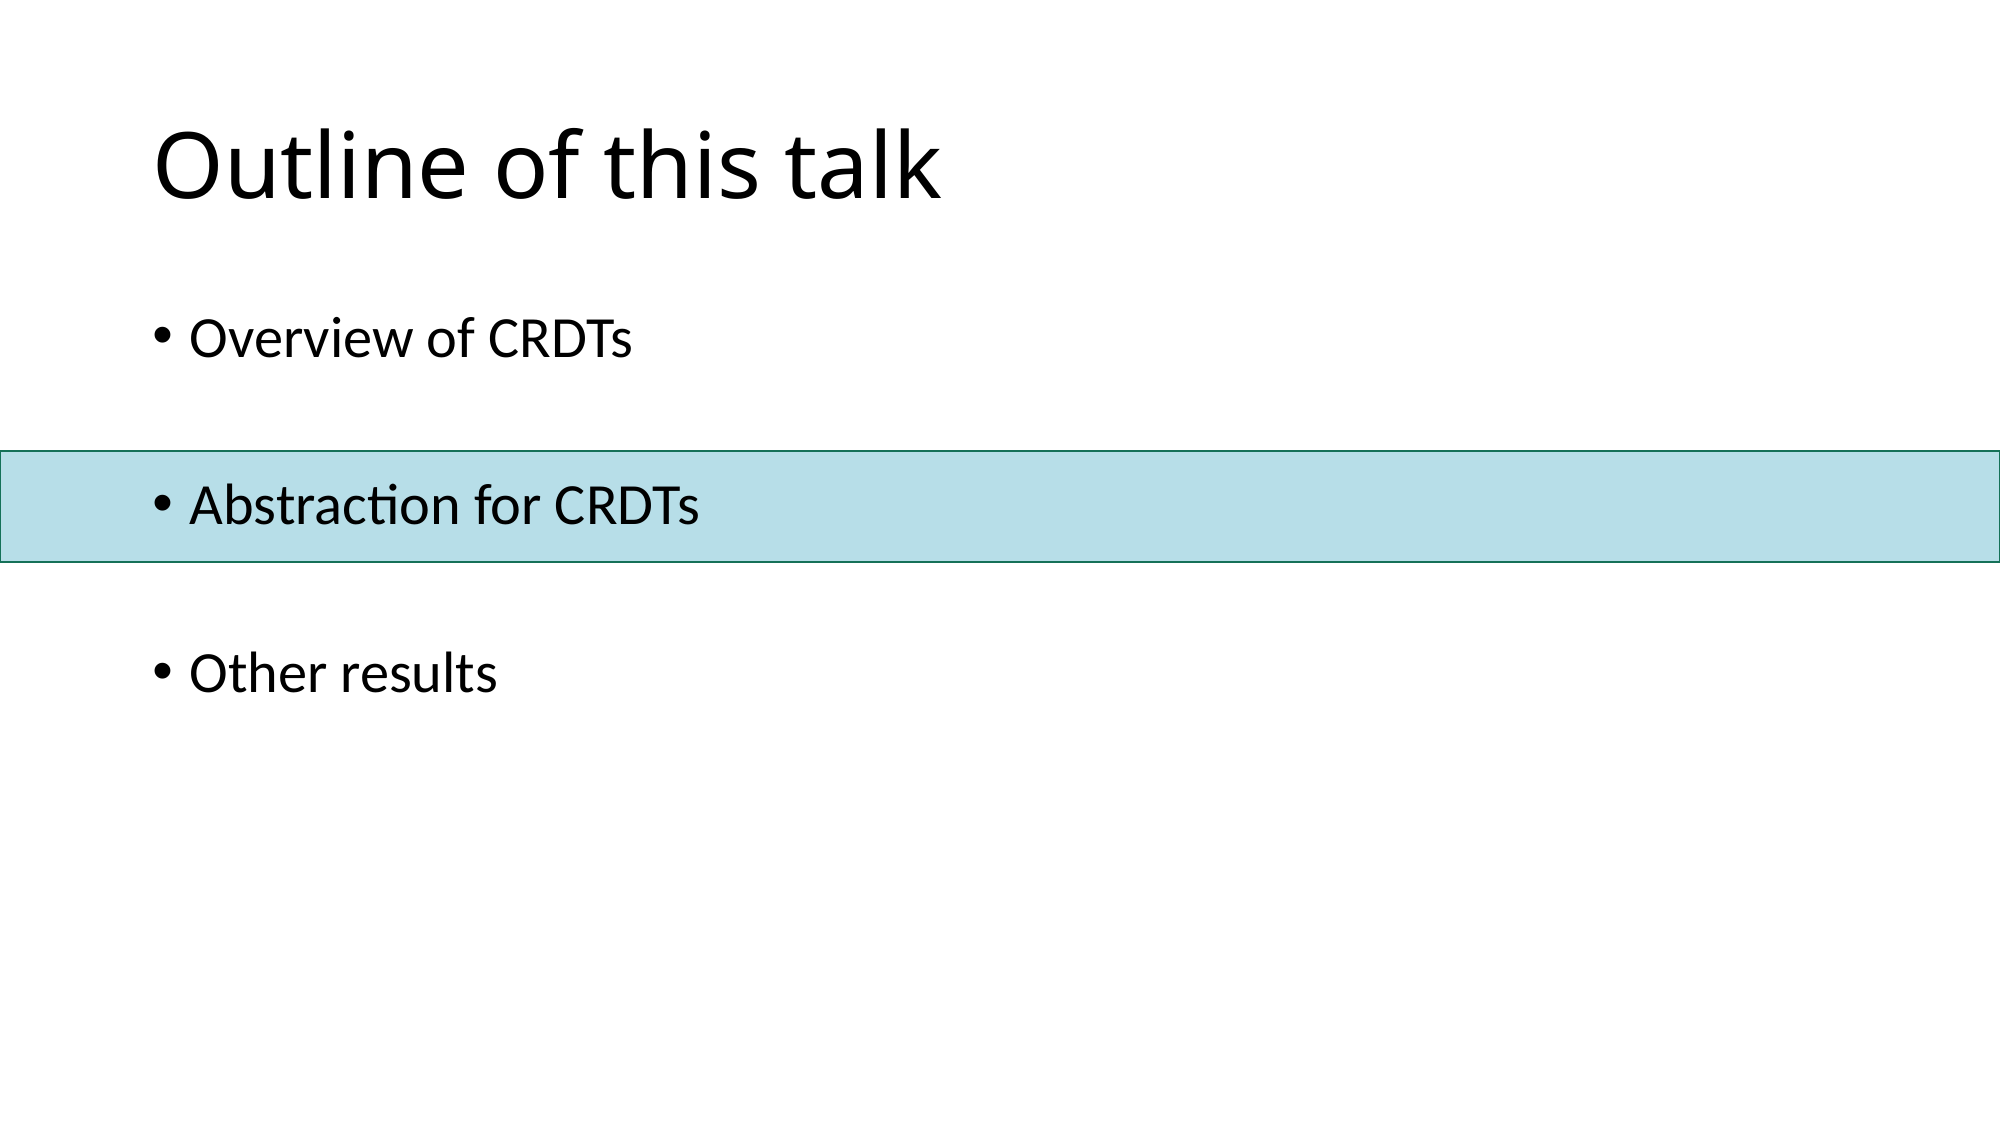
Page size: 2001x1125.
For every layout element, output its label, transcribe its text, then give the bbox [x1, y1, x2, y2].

text_box [1863, 450, 2000, 563]
list Overview of CRDTs Abstraction for CRDTs Other results [137, 299, 1863, 1014]
title Outline of this talk [137, 59, 1863, 278]
text_box [0, 450, 137, 563]
